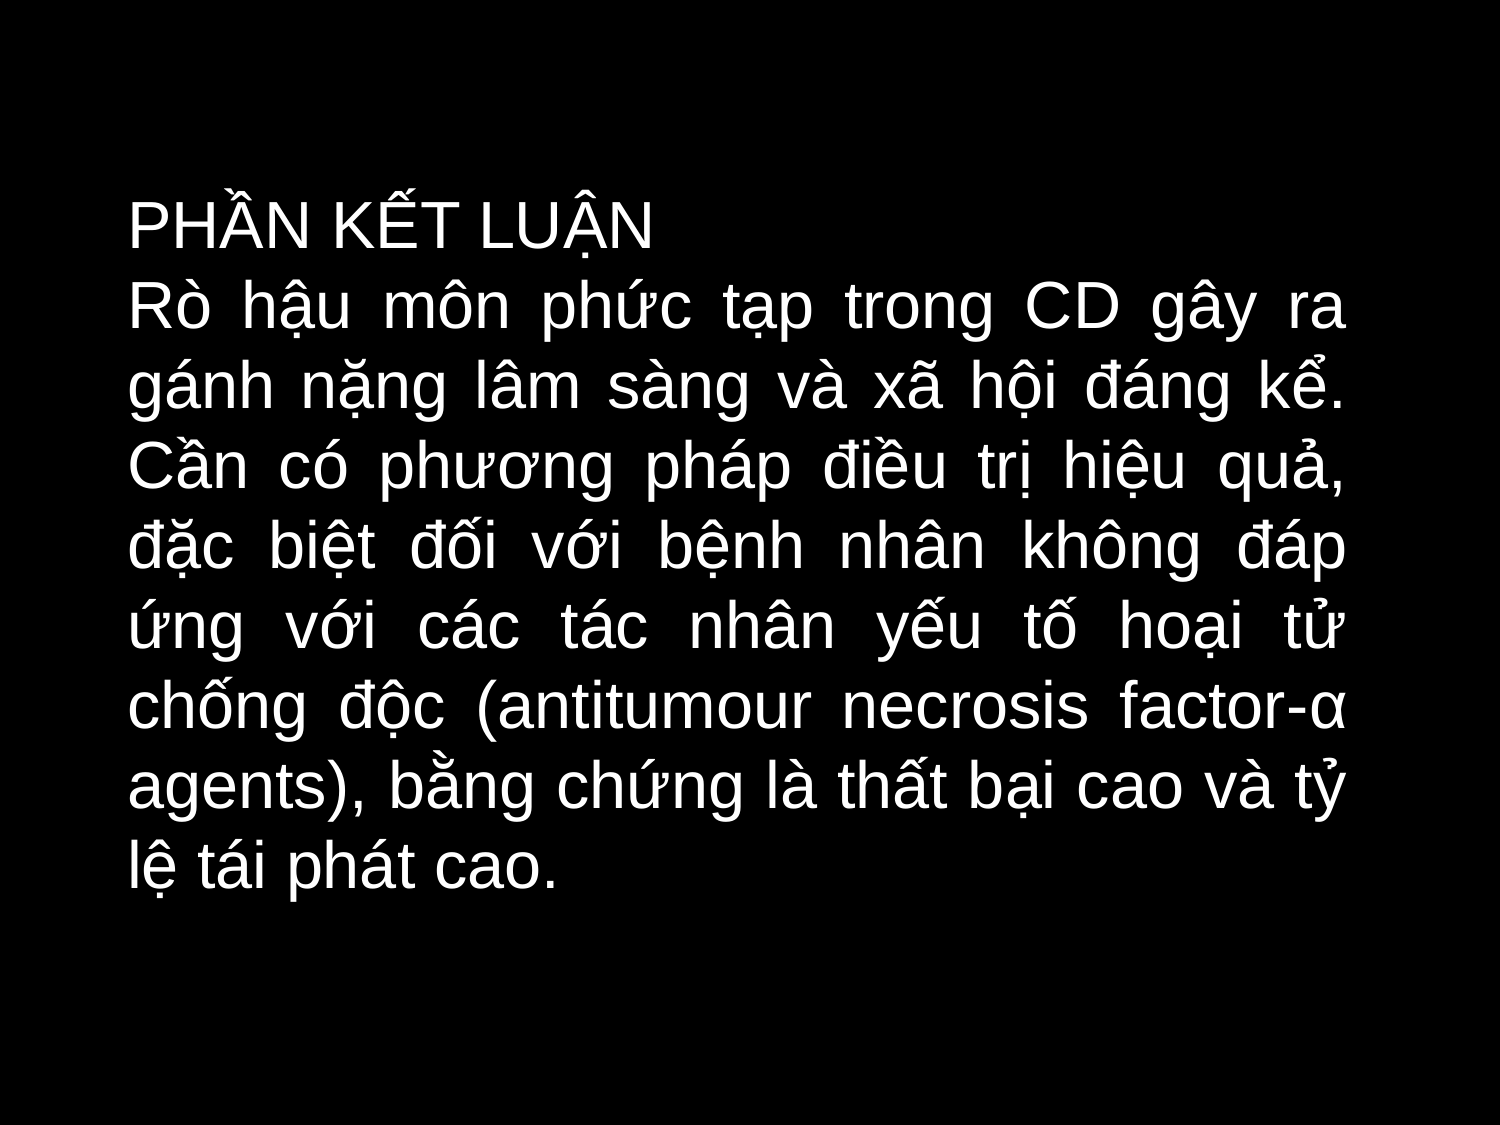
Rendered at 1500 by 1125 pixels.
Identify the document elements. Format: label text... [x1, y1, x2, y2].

text_box PHẦN KẾT LUẬN Rò hậu môn phức tạp trong CD gây ra gánh nặng lâm sàng và xã hội đáng kể. Cần có phương pháp điều trị hiệu quả, đặc biệt đối với bệnh nhân không đáp ứng với các tác nhân yếu tố hoại tử chống độc (antitumour necrosis factor-α agents), bằng chứng là thất bại cao và tỷ lệ tái phát cao. [112, 174, 1363, 910]
